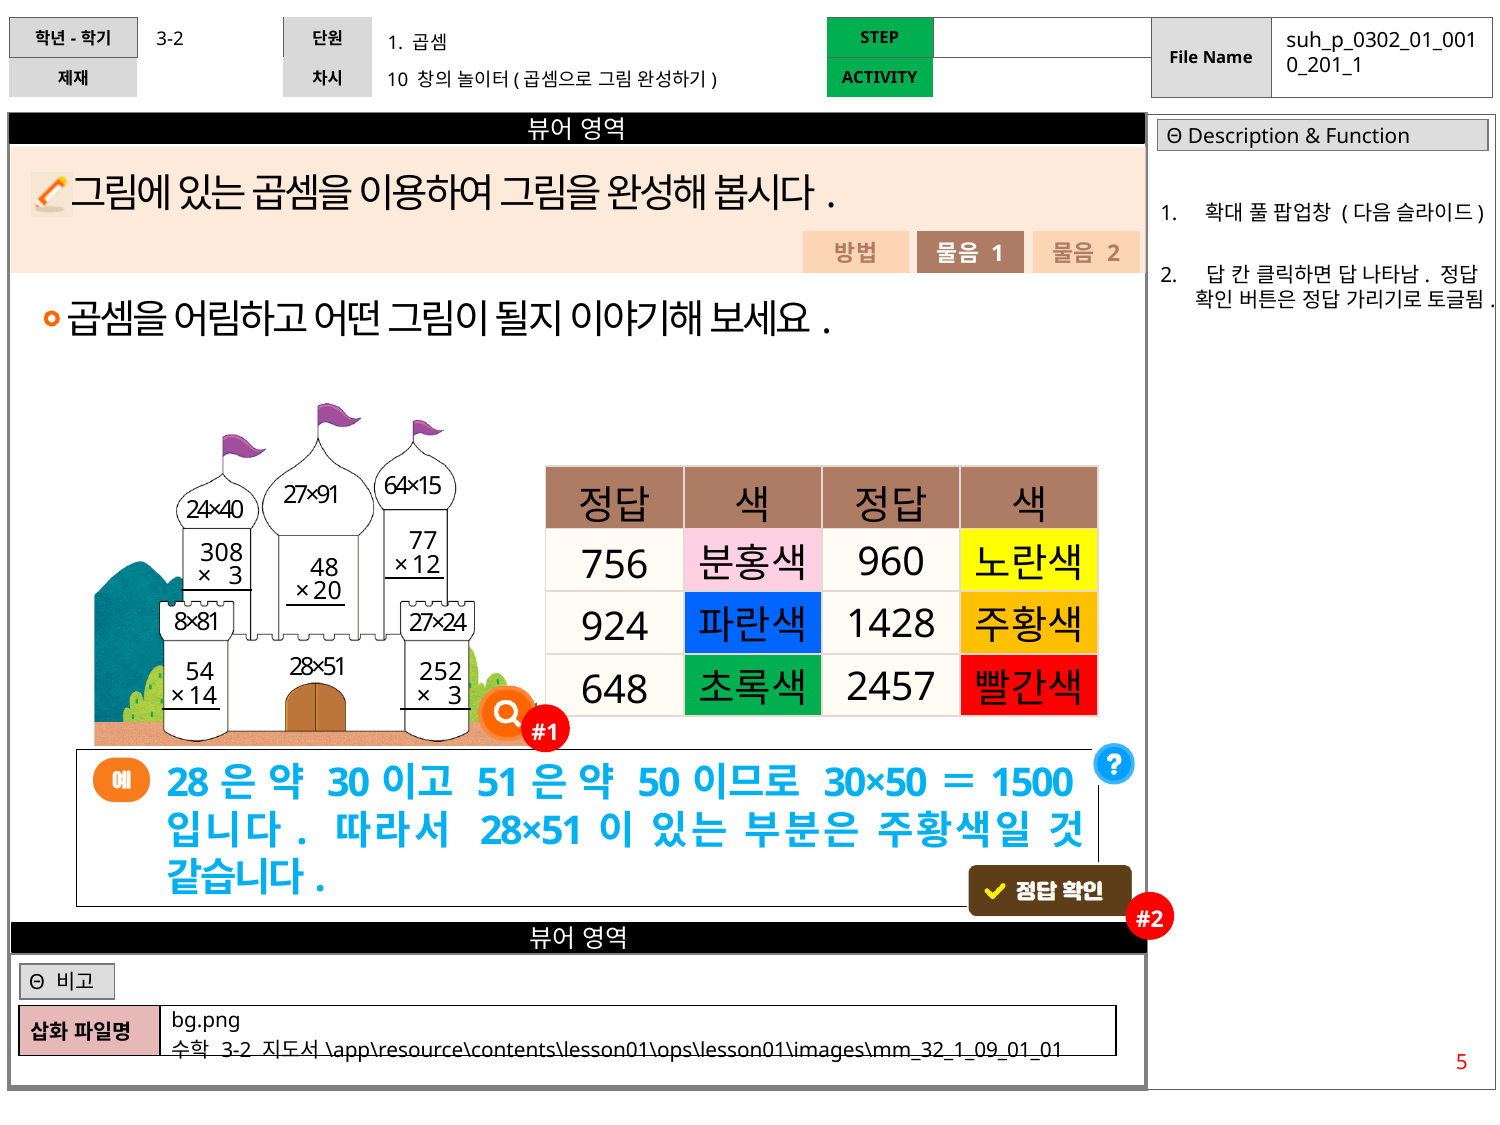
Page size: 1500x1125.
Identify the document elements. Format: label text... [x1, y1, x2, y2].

picture [1092, 741, 1136, 785]
text_box 곱셈을 어림하고 어떤 그림이 될지 이야기해 보세요. [51, 286, 1121, 349]
table_cell 초록색 [685, 655, 821, 715]
table_header 정답 [546, 467, 683, 528]
table_cell 파란색 [685, 592, 821, 653]
text_box 10 창의 놀이터(곱셈으로 그림 완성하기) [372, 60, 821, 96]
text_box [94, 385, 538, 747]
picture [91, 755, 152, 804]
table_cell 분홍색 [685, 529, 821, 590]
picture [967, 862, 1135, 918]
table_cell 960 [823, 529, 959, 590]
text_box #1 [539, 702, 572, 755]
table_cell 빨간색 [961, 655, 1097, 715]
picture [31, 172, 73, 217]
text_box suh_p_0302_01_0010_201_1 [1271, 18, 1500, 84]
table_cell 1428 [823, 592, 959, 653]
table_cell 756 [546, 529, 683, 590]
text_box 그림에 있는 곱셈을 이용하여 그림을 완성해 봅시다. [55, 160, 1158, 223]
table_header 정답 [823, 467, 959, 528]
text_box 확대 풀 팝업창 (다음 슬라이드) 답 칸 클릭하면 답 나타남. 정답 확인 버튼은 정답 가리기로 토글됨. [1145, 160, 1500, 445]
table_cell 주황색 [961, 592, 1097, 653]
text_box 3-2 [141, 18, 284, 55]
table_header 색 [961, 467, 1097, 528]
table_cell 2457 [823, 655, 959, 715]
table_header 색 [685, 467, 821, 528]
text_box 1. 곱셈 [372, 23, 828, 48]
table_header 삽화 파일명 [20, 1006, 159, 1055]
table_cell 노란색 [961, 529, 1097, 590]
picture [40, 307, 61, 329]
table_cell 648 [546, 655, 683, 715]
text_box #2 [1125, 889, 1177, 942]
table_header Θ Description & Function [1158, 120, 1487, 150]
text_box [9, 145, 1148, 275]
table_cell 924 [546, 592, 683, 653]
text_box 28은 약 30이고 51은 약 50이므로 30×50＝1500입니다. 따라서 28×51이 있는 부분은 주황색일 것 같습니다. [76, 749, 1099, 907]
table_header bg.png 수학 3-2 지도서\app\resource\contents\lesson01\ops\lesson01\images\mm_32_1_09_01_01 [161, 1006, 1115, 1055]
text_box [802, 230, 1140, 274]
